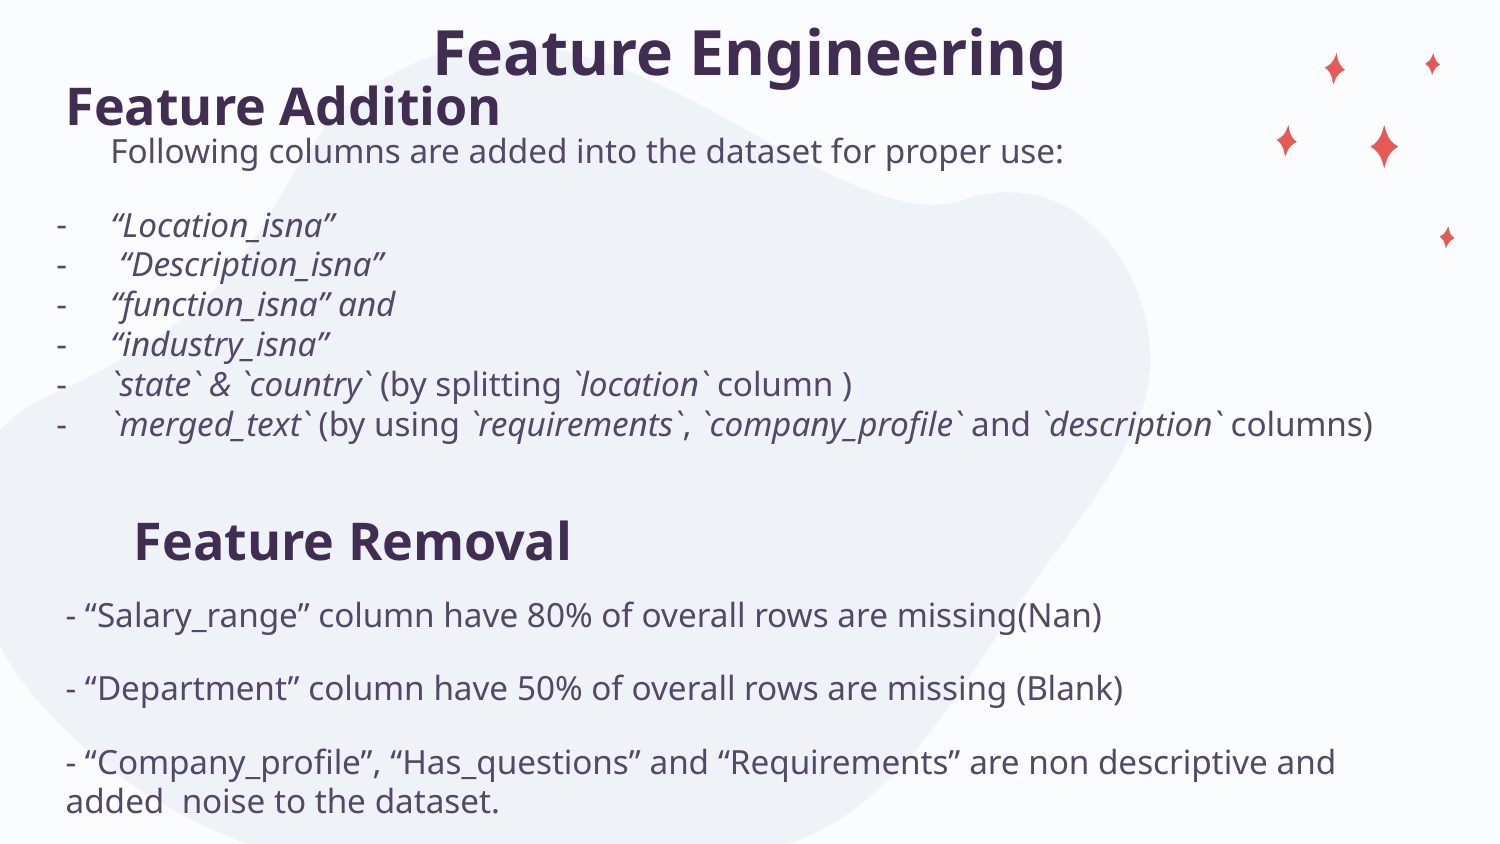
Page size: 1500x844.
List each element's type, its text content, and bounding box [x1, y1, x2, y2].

text_box - “Salary_range” column have 80% of overall rows are missing(Nan) - “Department” column have 50% of overall rows are missing (Blank) - “Company_profile”, “Has_questions” and “Requirements” are non descriptive and added noise to the dataset. [50, 539, 1404, 820]
title Feature Engineering [119, 23, 1381, 103]
subtitle Following columns are added into the dataset for proper use: “Location_isna” “Description_isna” “function_isna” and “industry_isna” `state` & `country` (by splitting `location` column ) `merged_text` (by using `requirements`, `company_profile` and `description` columns) [20, 115, 1472, 496]
text_box Feature Removal [119, 492, 618, 586]
text_box Feature Addition [50, 57, 549, 152]
